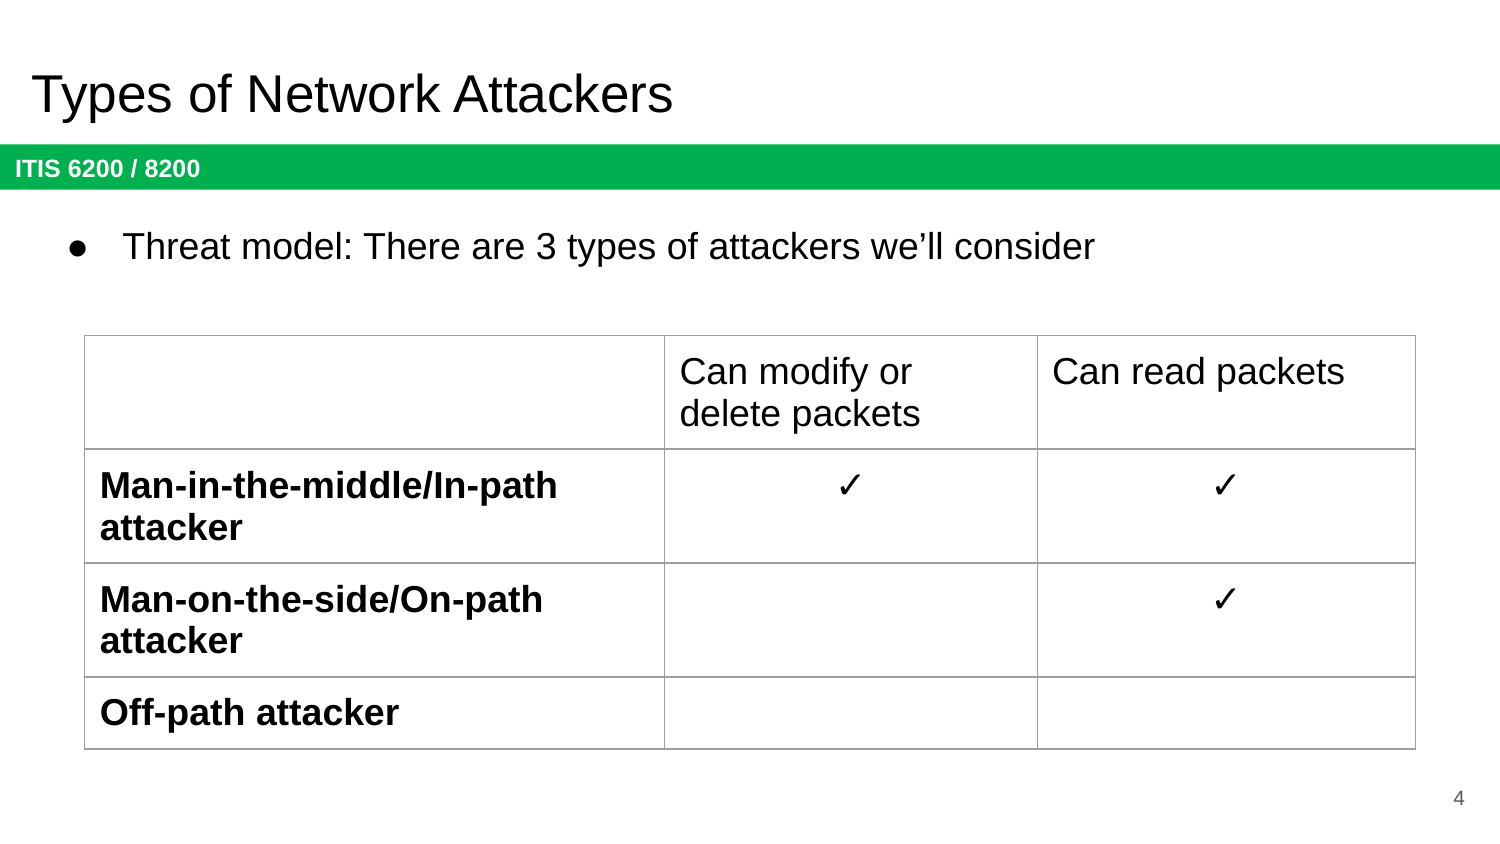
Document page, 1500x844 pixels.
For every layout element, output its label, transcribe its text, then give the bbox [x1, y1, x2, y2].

table_cell ✓ [1038, 564, 1415, 676]
title Types of Network Attackers [16, 44, 1415, 139]
table_cell Off-path attacker [85, 678, 664, 748]
table_cell [665, 678, 1037, 748]
slide_number 4 [1389, 764, 1480, 830]
table_cell Man-on-the-side/On-path attacker [85, 564, 664, 676]
table_cell ✓ [665, 480, 1037, 562]
table_cell ✓ [1038, 480, 1415, 562]
table_cell [665, 564, 1037, 676]
list Threat model: There are 3 types of attackers we’ll consider [32, 204, 1431, 480]
table_cell [1038, 678, 1415, 748]
table_cell Man-in-the-middle/In-path attacker [85, 480, 664, 562]
